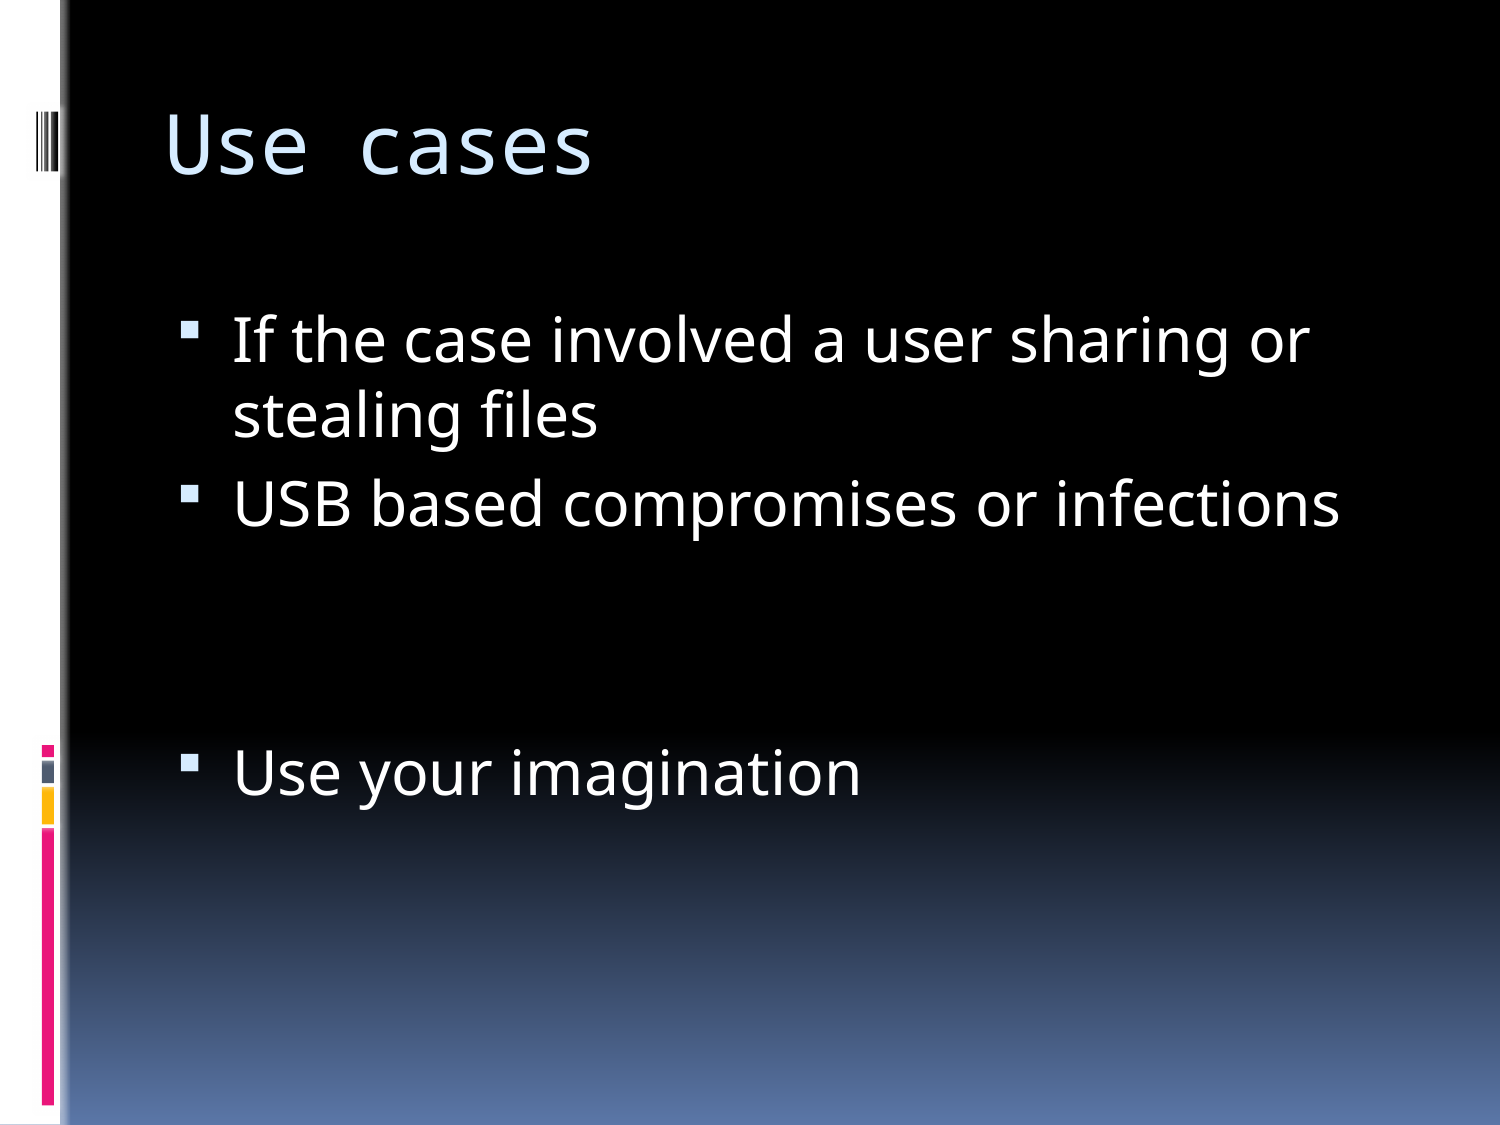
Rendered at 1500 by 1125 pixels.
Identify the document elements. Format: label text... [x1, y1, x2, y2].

title Use cases [150, 83, 1425, 234]
list If the case involved a user sharing or stealing files USB based compromises or infections Use your imagination [150, 292, 1425, 1043]
